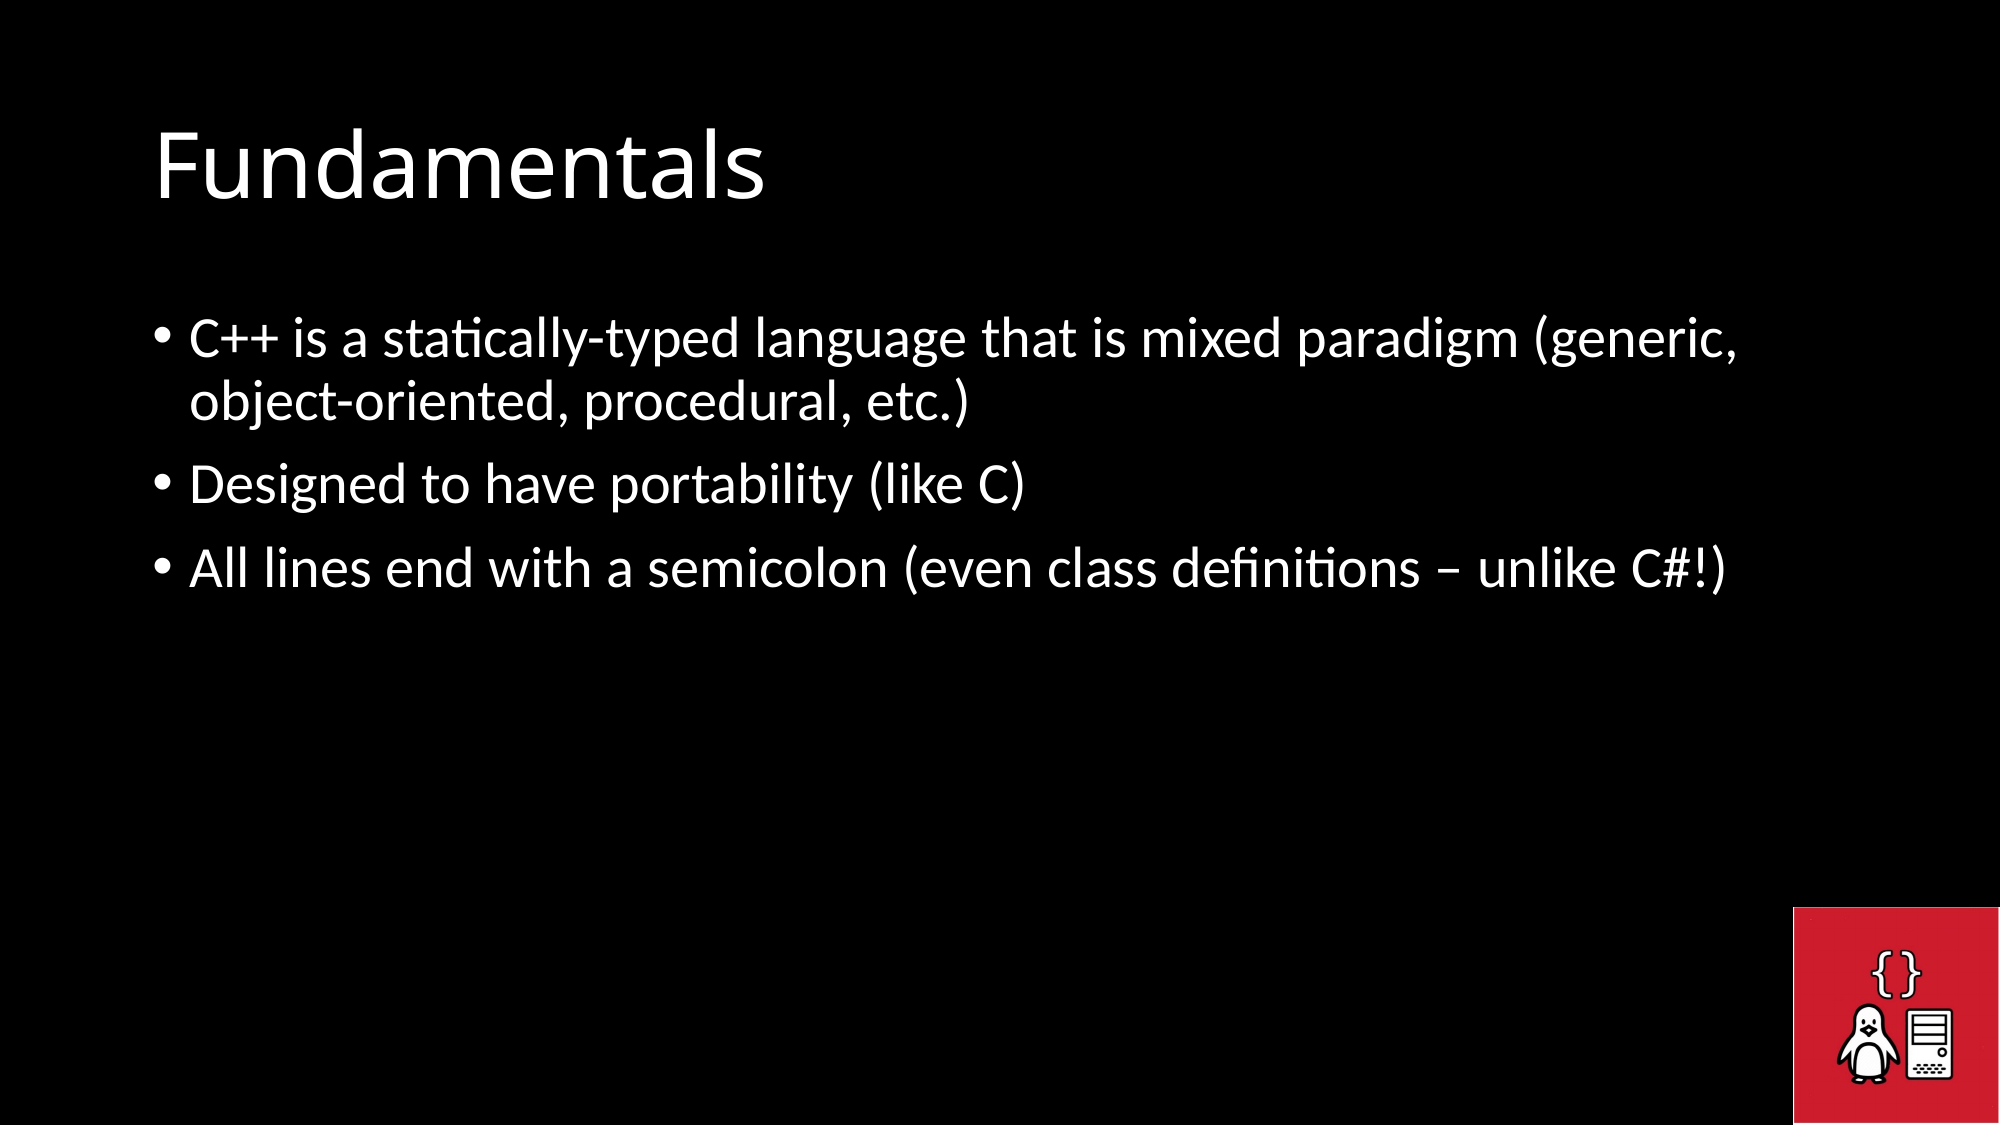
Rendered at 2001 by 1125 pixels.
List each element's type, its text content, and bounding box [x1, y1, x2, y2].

title Fundamentals [137, 59, 1863, 278]
picture [1793, 907, 2000, 1125]
list C++ is a statically-typed language that is mixed paradigm (generic, object-oriented, procedural, etc.) Designed to have portability (like C) All lines end with a semicolon (even class definitions – unlike C#!) [137, 299, 1863, 1014]
